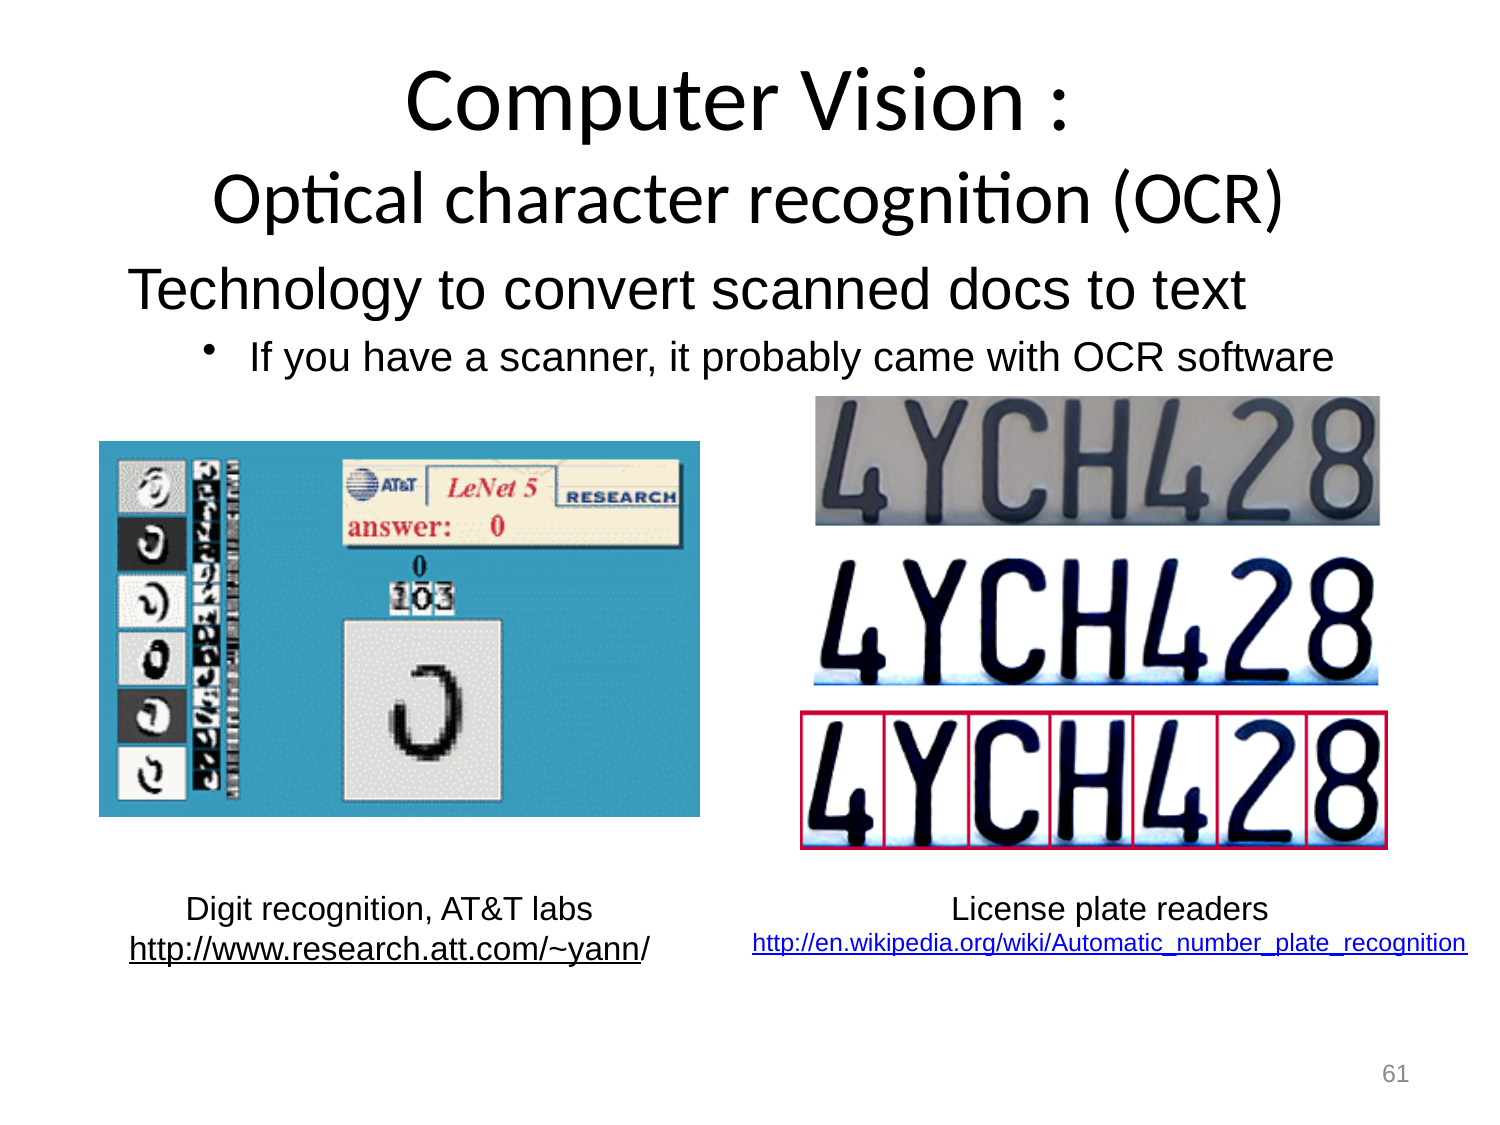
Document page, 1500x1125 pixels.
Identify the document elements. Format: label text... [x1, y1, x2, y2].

picture [799, 396, 1388, 851]
title Computer Vision : Optical character recognition (OCR) [75, 45, 1425, 233]
text_box Technology to convert scanned docs to text If you have a scanner, it probably came with OCR software [112, 162, 1388, 1038]
picture [99, 441, 701, 817]
slide_number 61 [1074, 1042, 1425, 1103]
text_box License plate readers http://en.wikipedia.org/wiki/Automatic_number_plate_recognition [737, 879, 1483, 995]
